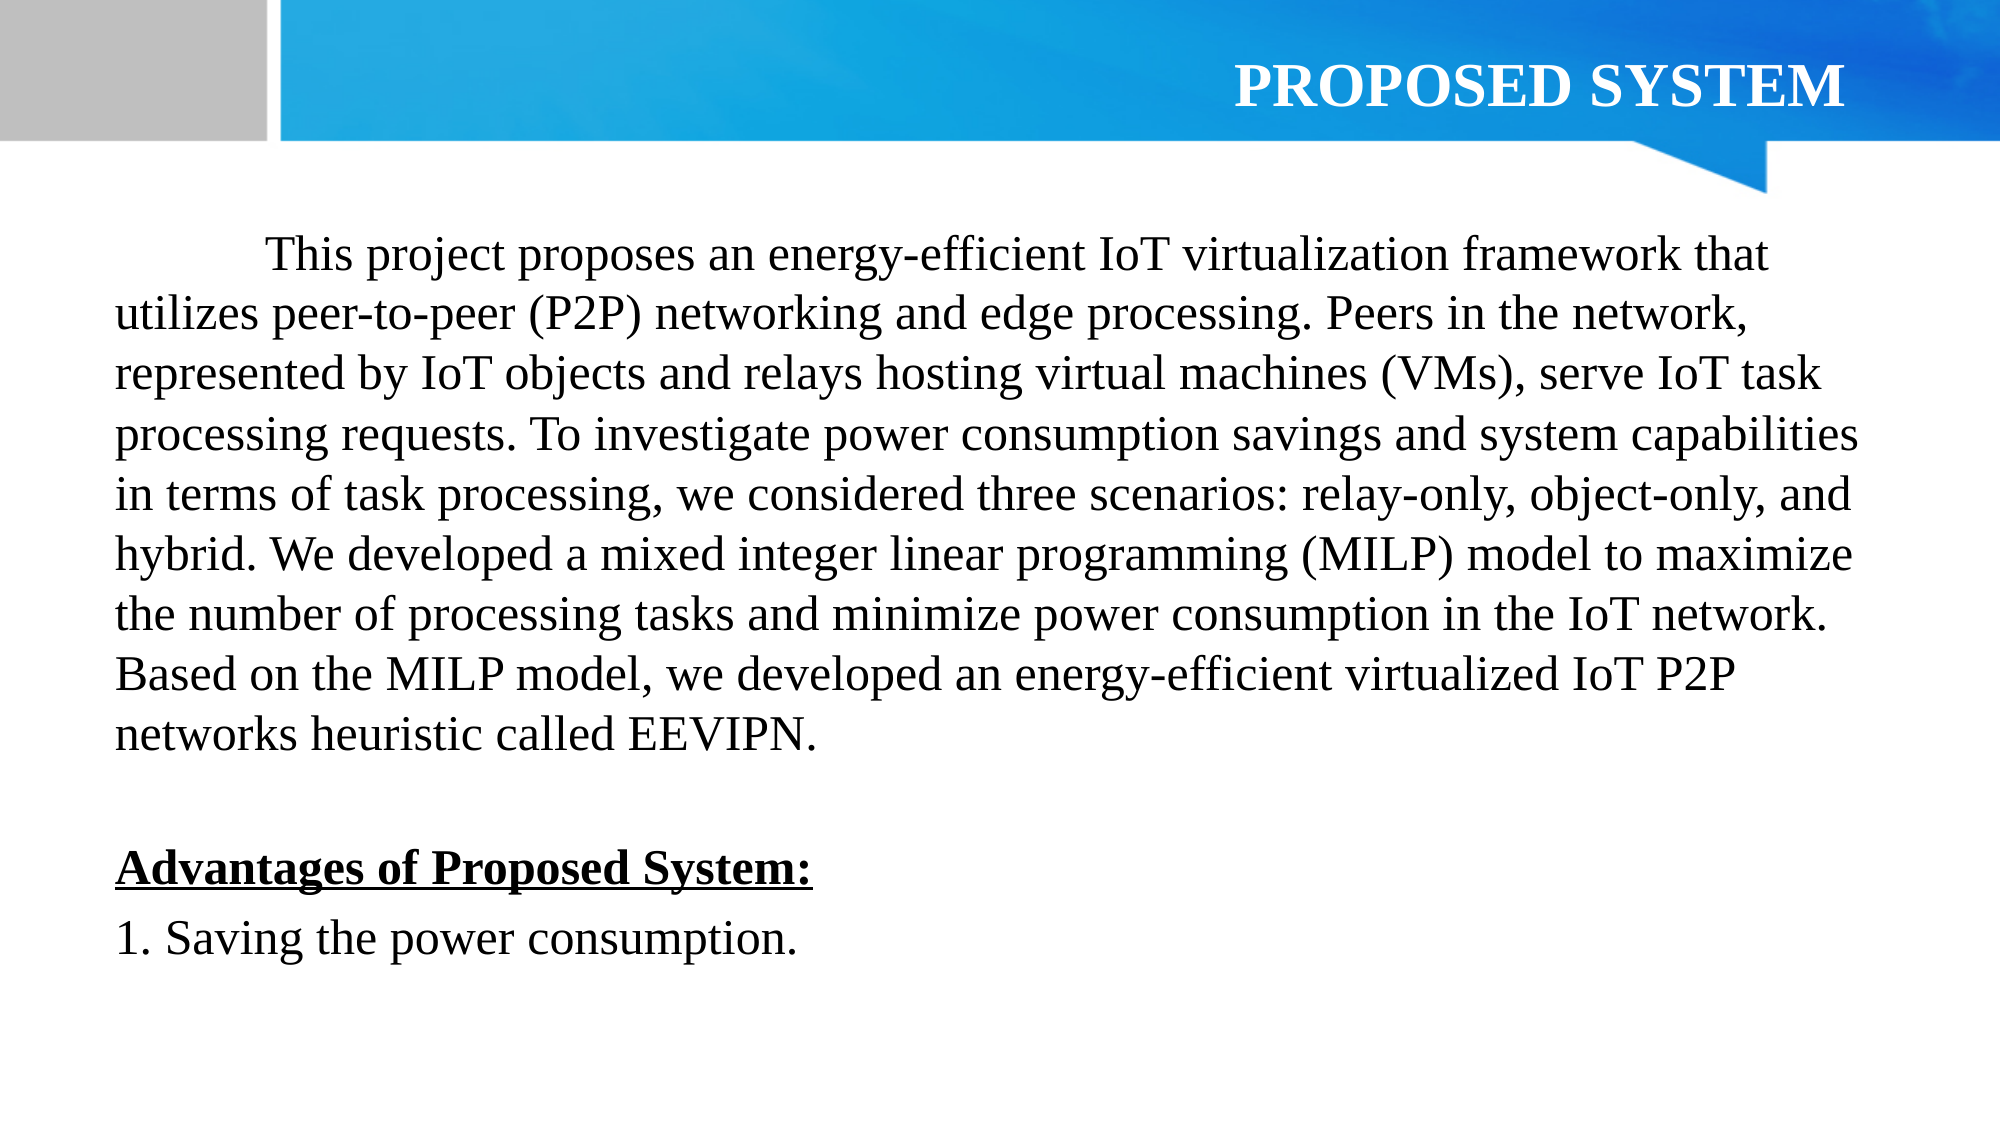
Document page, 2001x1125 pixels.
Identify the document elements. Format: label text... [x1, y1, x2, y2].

picture [0, 0, 2000, 1125]
title PROPOSED SYSTEM [137, 9, 1863, 212]
list This project proposes an energy-efficient IoT virtualization framework that utilizes peer-to-peer (P2P) networking and edge processing. Peers in the network, represented by IoT objects and relays hosting virtual machines (VMs), serve IoT task processing requests. To investigate power consumption savings and system capabilities in terms of task processing, we considered three scenarios: relay-only, object-only, and hybrid. We developed a mixed integer linear programming (MILP) model to maximize the number of processing tasks and minimize power consumption in the IoT network. Based on the MILP model, we developed an energy-efficient virtualized IoT P2P networks heuristic called EEVIPN. Advantages of Proposed System: 1. Saving the power consumption. [99, 212, 1901, 1026]
